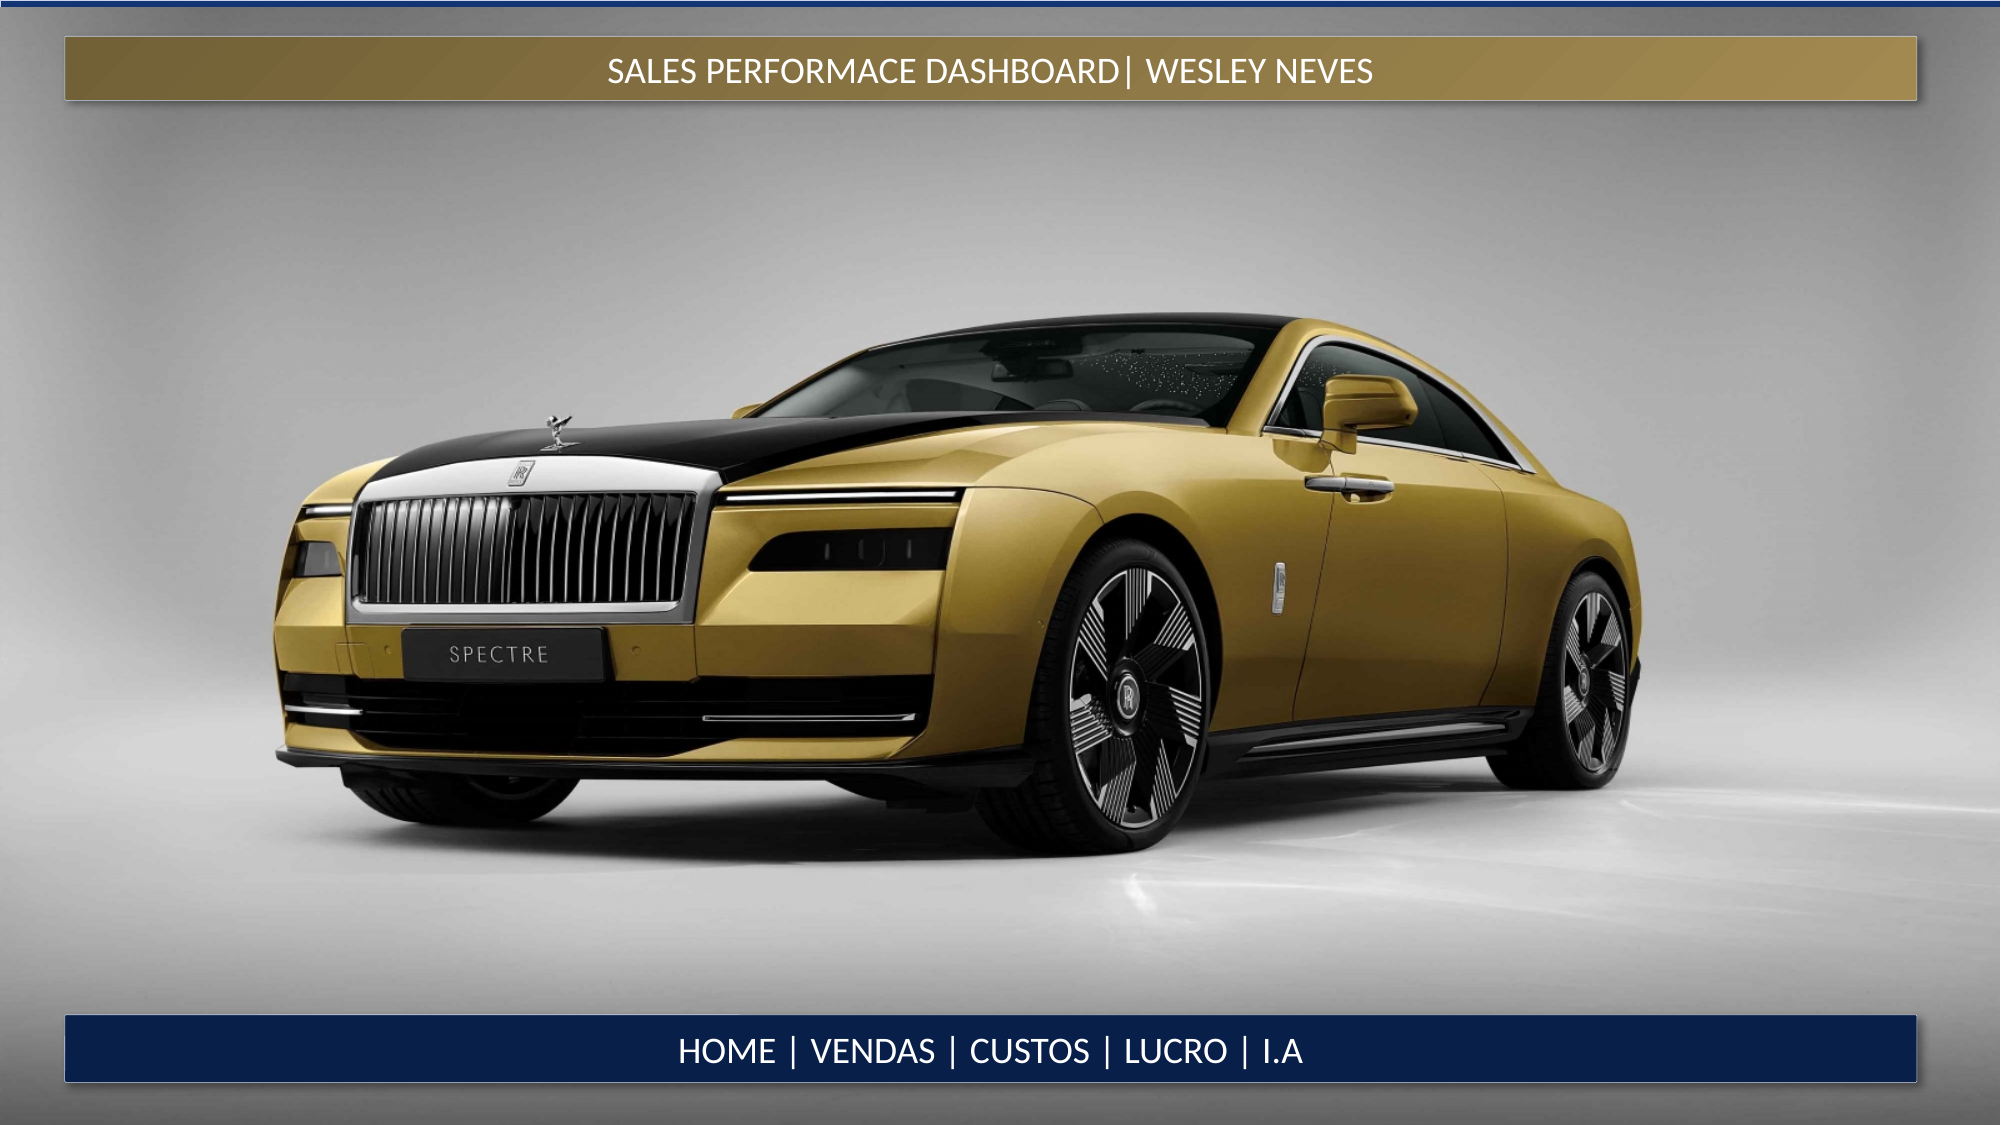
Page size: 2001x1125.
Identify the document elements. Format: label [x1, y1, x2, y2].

picture [0, 7, 2000, 1125]
text_box [0, 0, 2000, 7]
